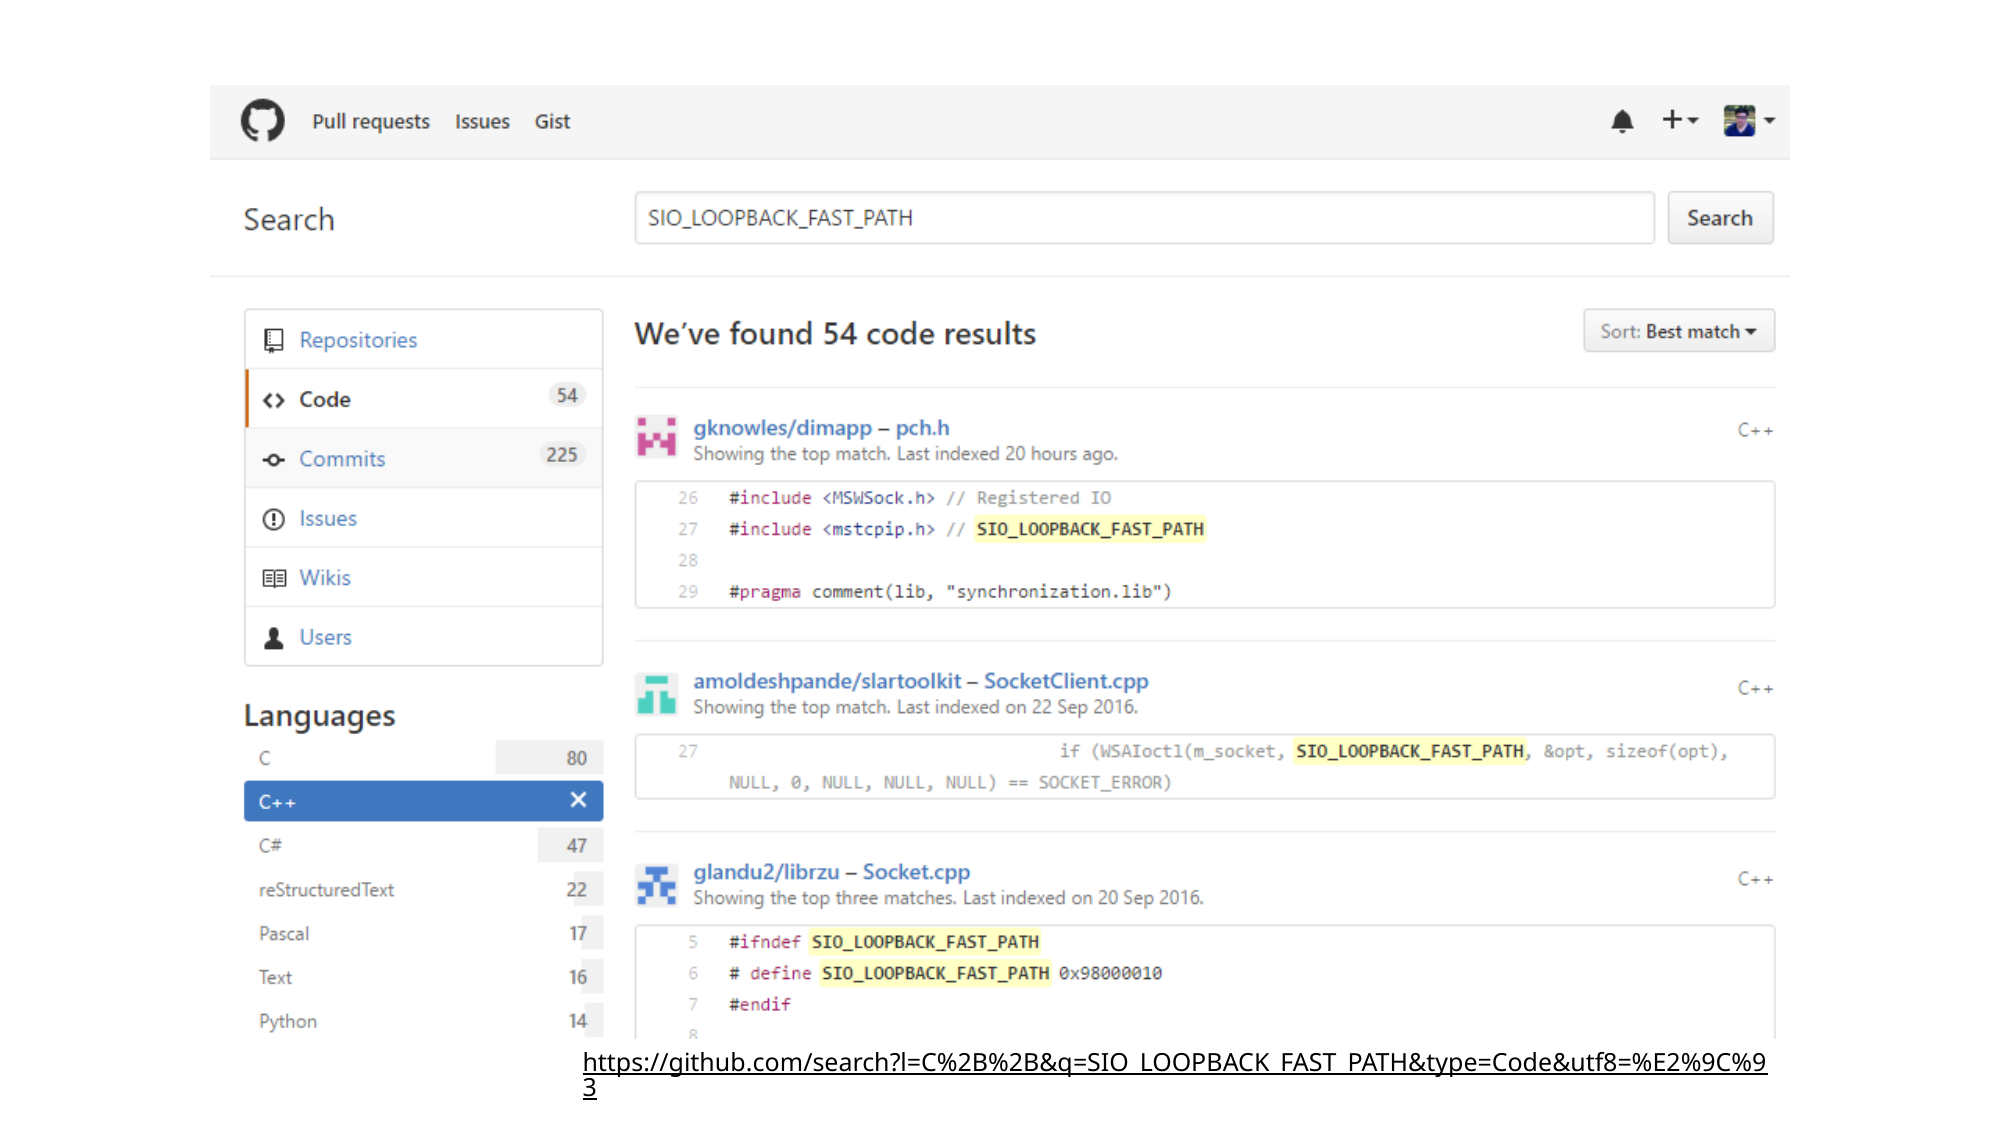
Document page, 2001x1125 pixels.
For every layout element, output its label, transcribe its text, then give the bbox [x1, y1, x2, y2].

picture [210, 85, 1790, 1039]
text_box https://github.com/search?l=C%2B%2B&q=SIO_LOOPBACK_FAST_PATH&type=Code&utf8=%E2%9C%93 [567, 1039, 1790, 1118]
